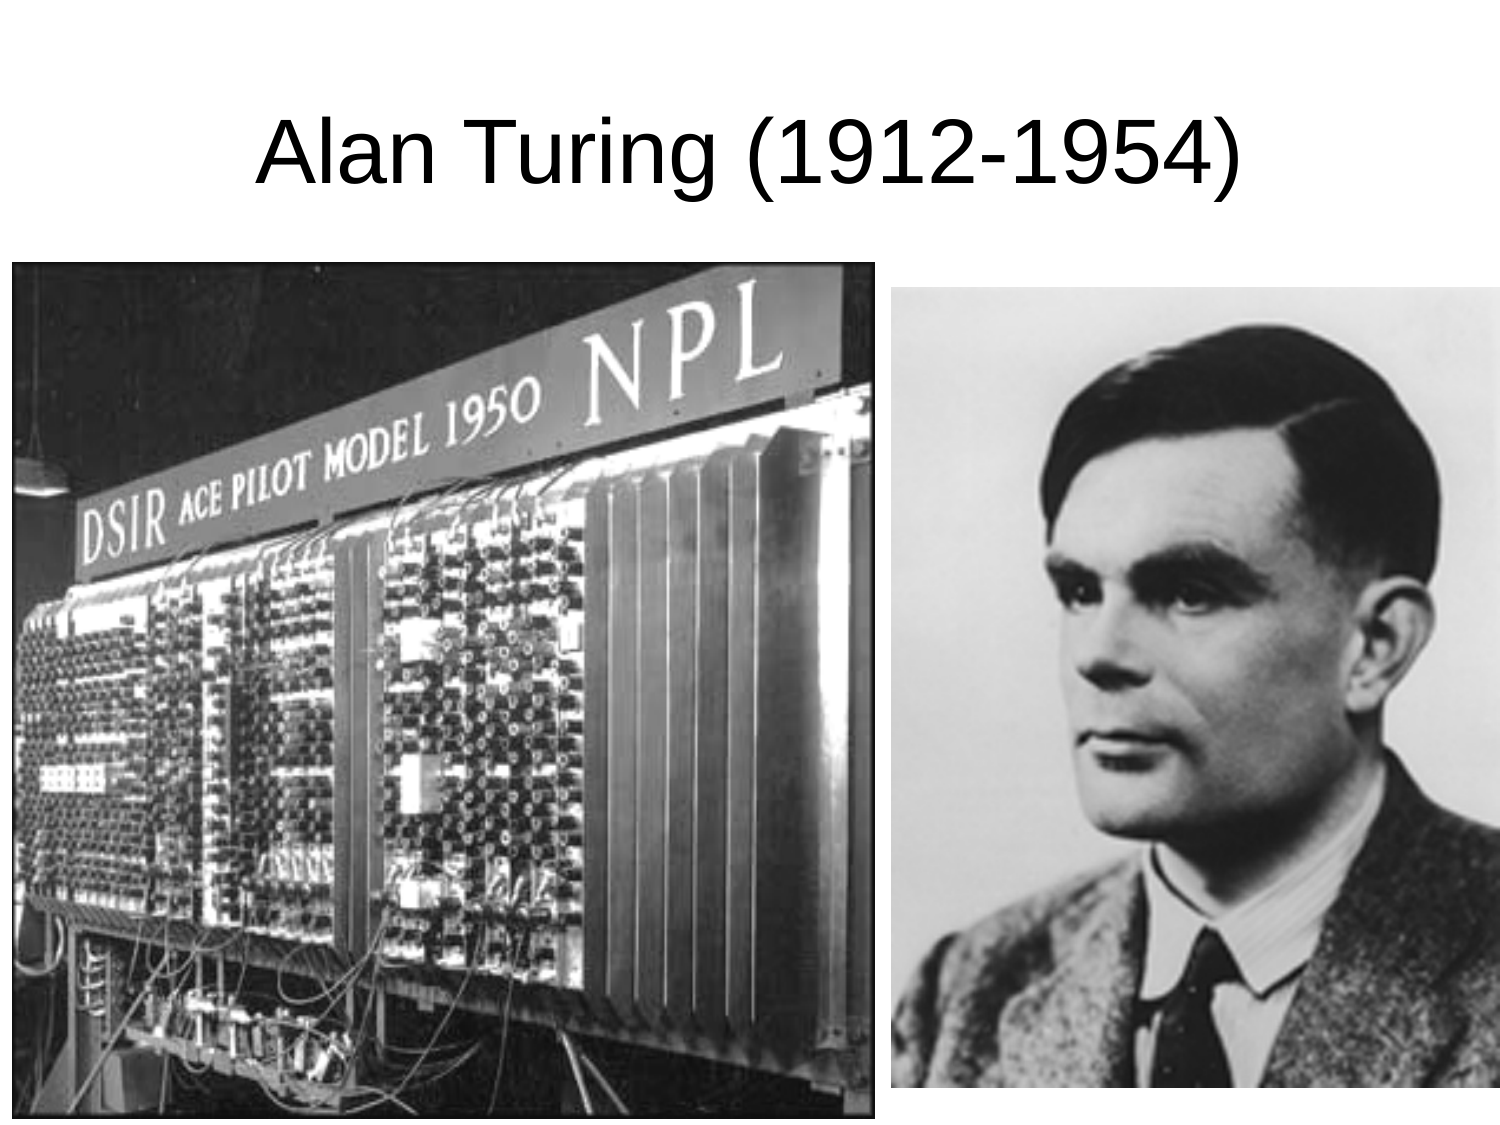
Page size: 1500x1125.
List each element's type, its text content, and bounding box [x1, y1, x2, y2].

picture [891, 287, 1500, 1088]
title [74, 44, 1426, 233]
text_box Alan Turing (1912-1954) [112, 56, 1388, 238]
picture [12, 262, 876, 1119]
